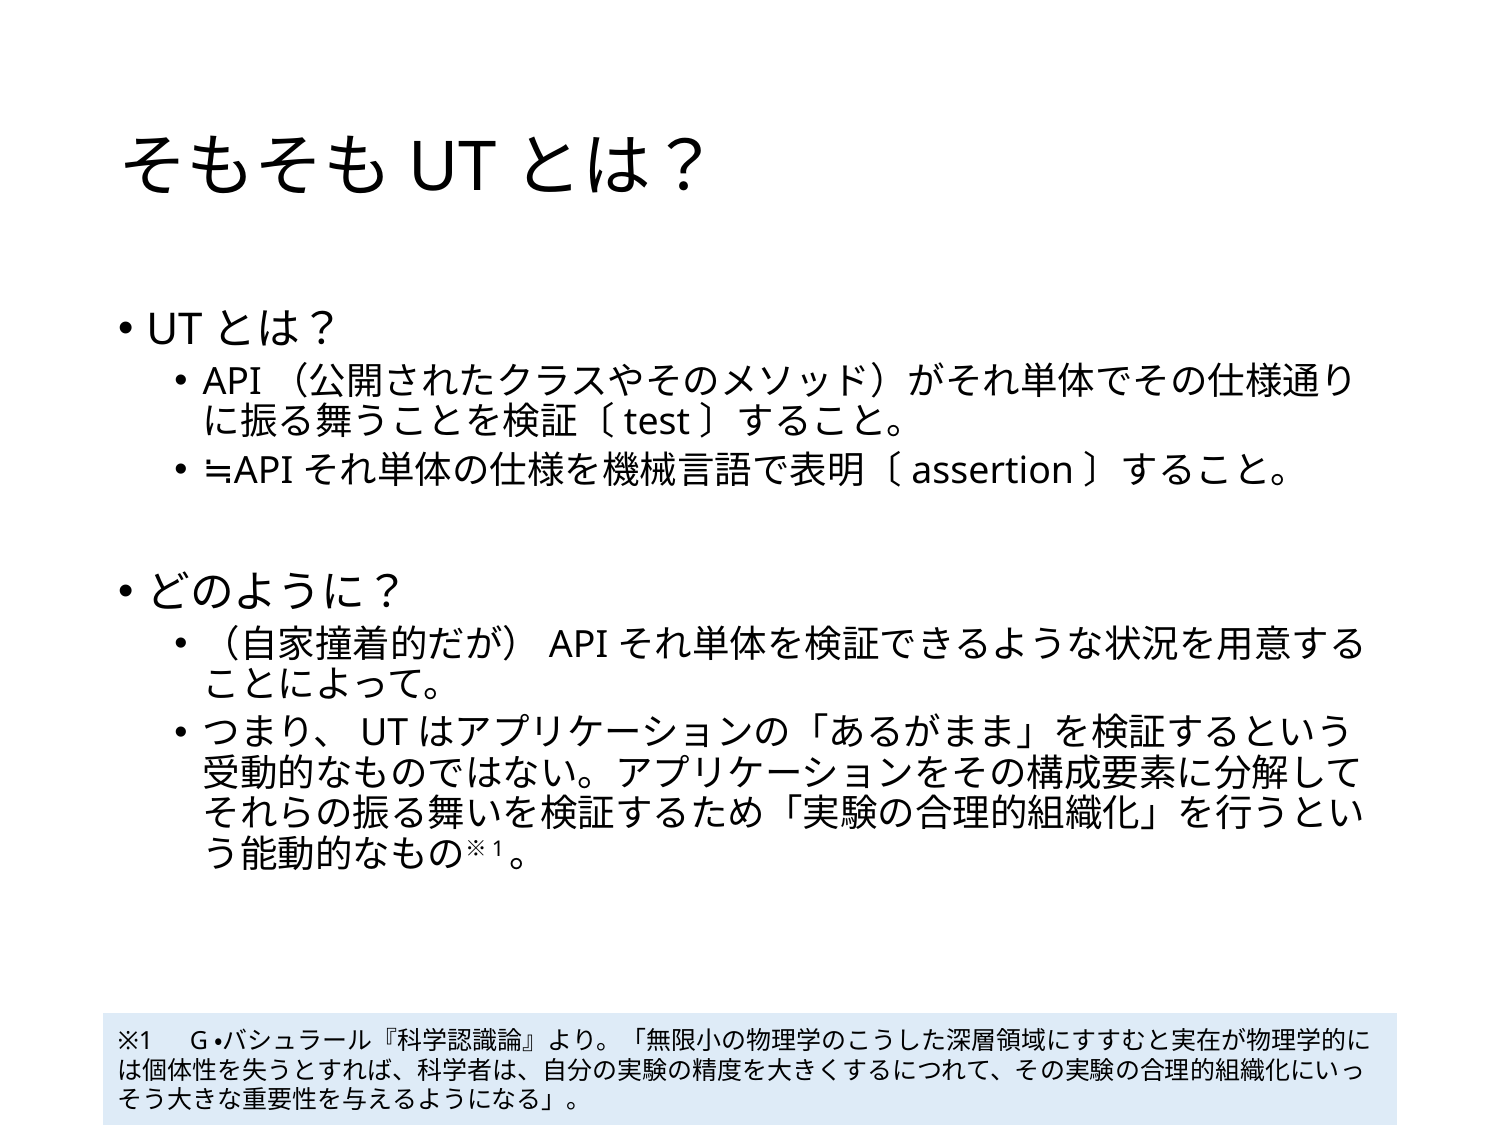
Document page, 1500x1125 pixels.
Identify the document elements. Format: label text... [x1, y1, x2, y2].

title そもそもUTとは？ [103, 59, 1397, 278]
list UTとは？ API（公開されたクラスやそのメソッド）がそれ単体でその仕様通りに振る舞うことを検証〔test〕すること。 ≒APIそれ単体の仕様を機械言語で表明〔assertion〕すること。 どのように？ （自家撞着的だが）APIそれ単体を検証できるような状況を用意することによって。 つまり、UTはアプリケーションの「あるがまま」を検証するという受動的なものではない。アプリケーションをその構成要素に分解してそれらの振る舞いを検証するため「実験の合理的組織化」を行うという能動的なもの※1。 [103, 299, 1397, 1012]
text_box ※1 G・バシュラール『科学認識論』より。「無限小の物理学のこうした深層領域にすすむと実在が物理学的には個体性を失うとすれば、科学者は、自分の実験の精度を大きくするにつれて、その実験の合理的組織化にいっそう大きな重要性を与えるようになる」。 [102, 1012, 1398, 1125]
